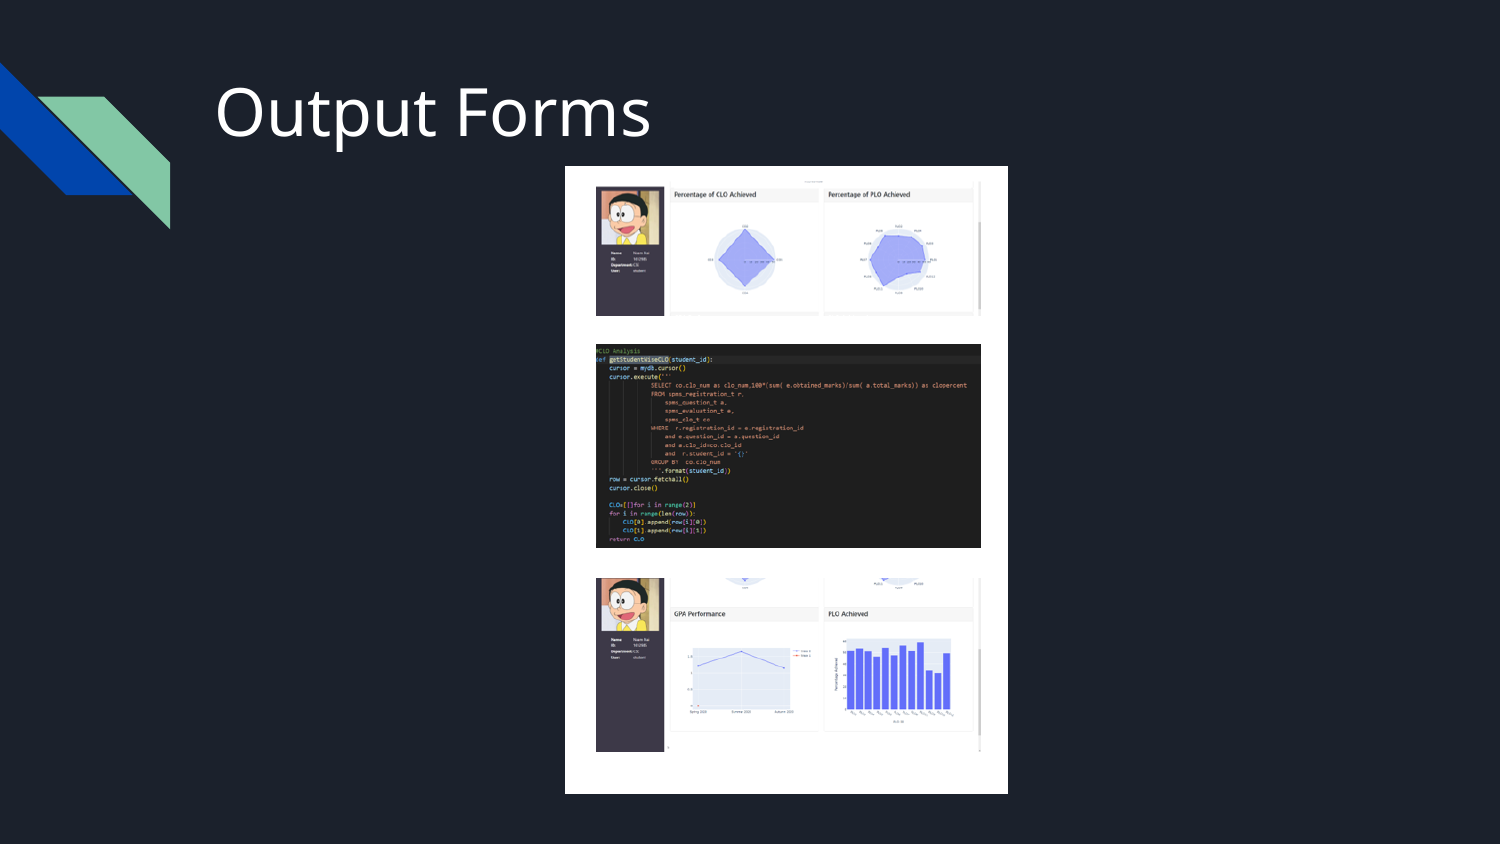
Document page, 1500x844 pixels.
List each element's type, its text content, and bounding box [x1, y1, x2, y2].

text_box Output Forms [199, 55, 1117, 166]
picture [565, 166, 1008, 794]
